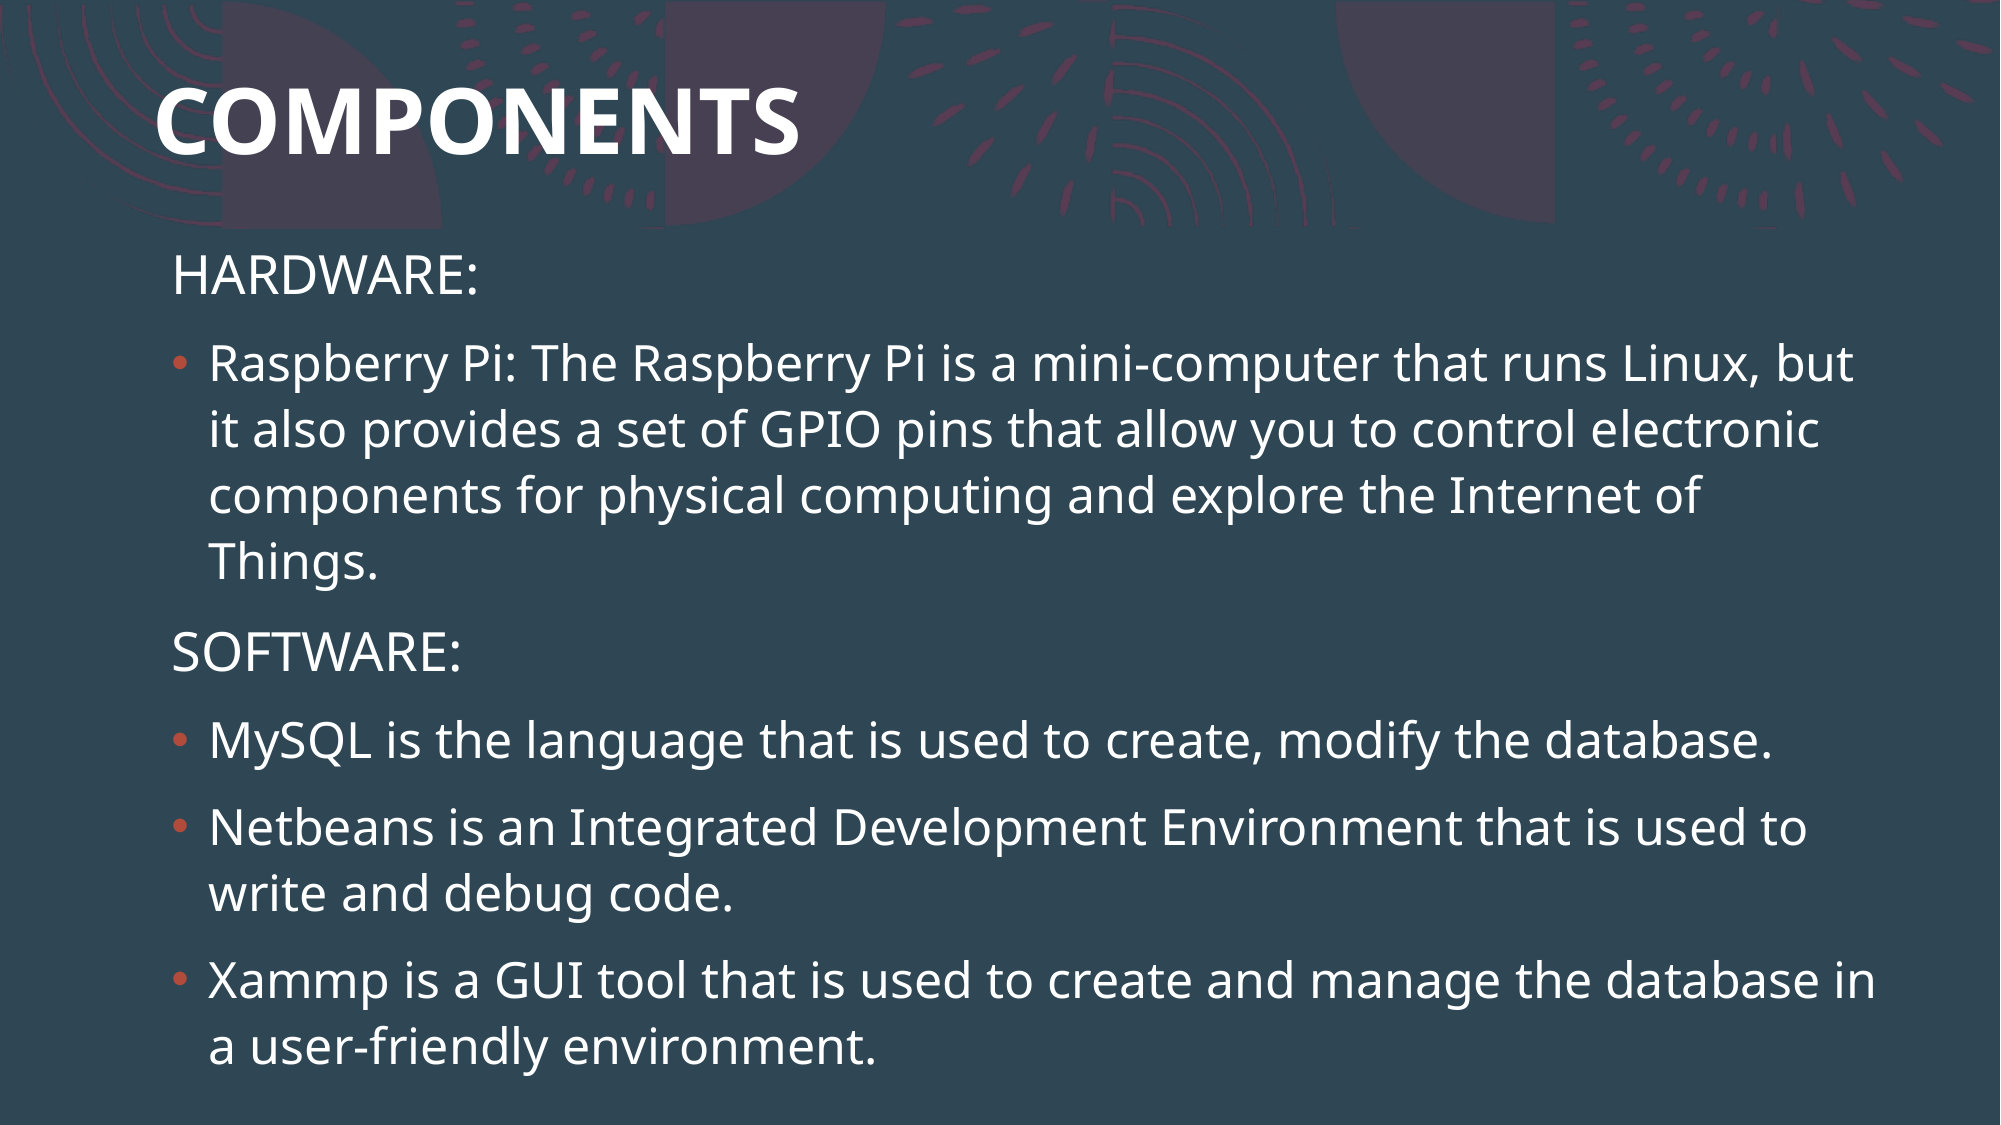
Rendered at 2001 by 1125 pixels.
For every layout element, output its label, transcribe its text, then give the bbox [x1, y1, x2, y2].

title COMPONENTS [137, 25, 1863, 211]
list HARDWARE: Raspberry Pi: The Raspberry Pi is a mini-computer that runs Linux, but it also provides a set of GPIO pins that allow you to control electronic components for physical computing and explore the Internet of Things. SOFTWARE: MySQL is the language that is used to create, modify the database. Netbeans is an Integrated Development Environment that is used to write and debug code. Xammp is a GUI tool that is used to create and manage the database in a user-friendly environment. [156, 226, 1900, 1100]
